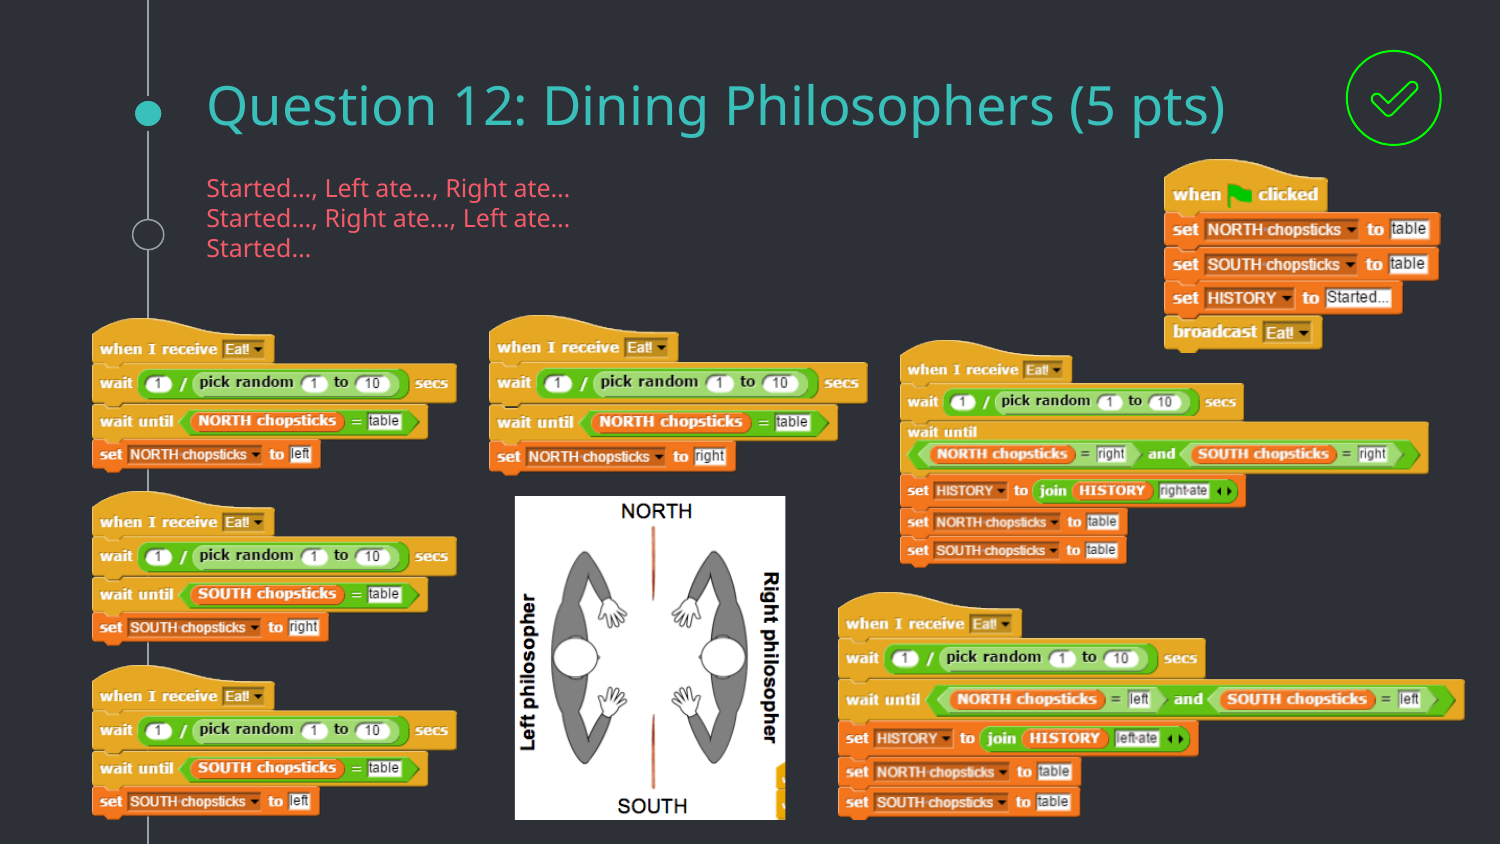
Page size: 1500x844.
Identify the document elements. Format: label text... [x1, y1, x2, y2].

picture [514, 496, 786, 820]
picture [92, 317, 457, 473]
picture [837, 592, 1465, 820]
picture [92, 665, 457, 820]
picture [900, 159, 1441, 568]
picture [489, 314, 868, 476]
list Started…, Left ate…, Right ate… Started…, Right ate…, Left ate… Started… [191, 134, 1157, 301]
picture [92, 491, 457, 646]
title Question 12: Dining Philosophers (5 pts) [191, 94, 1317, 151]
